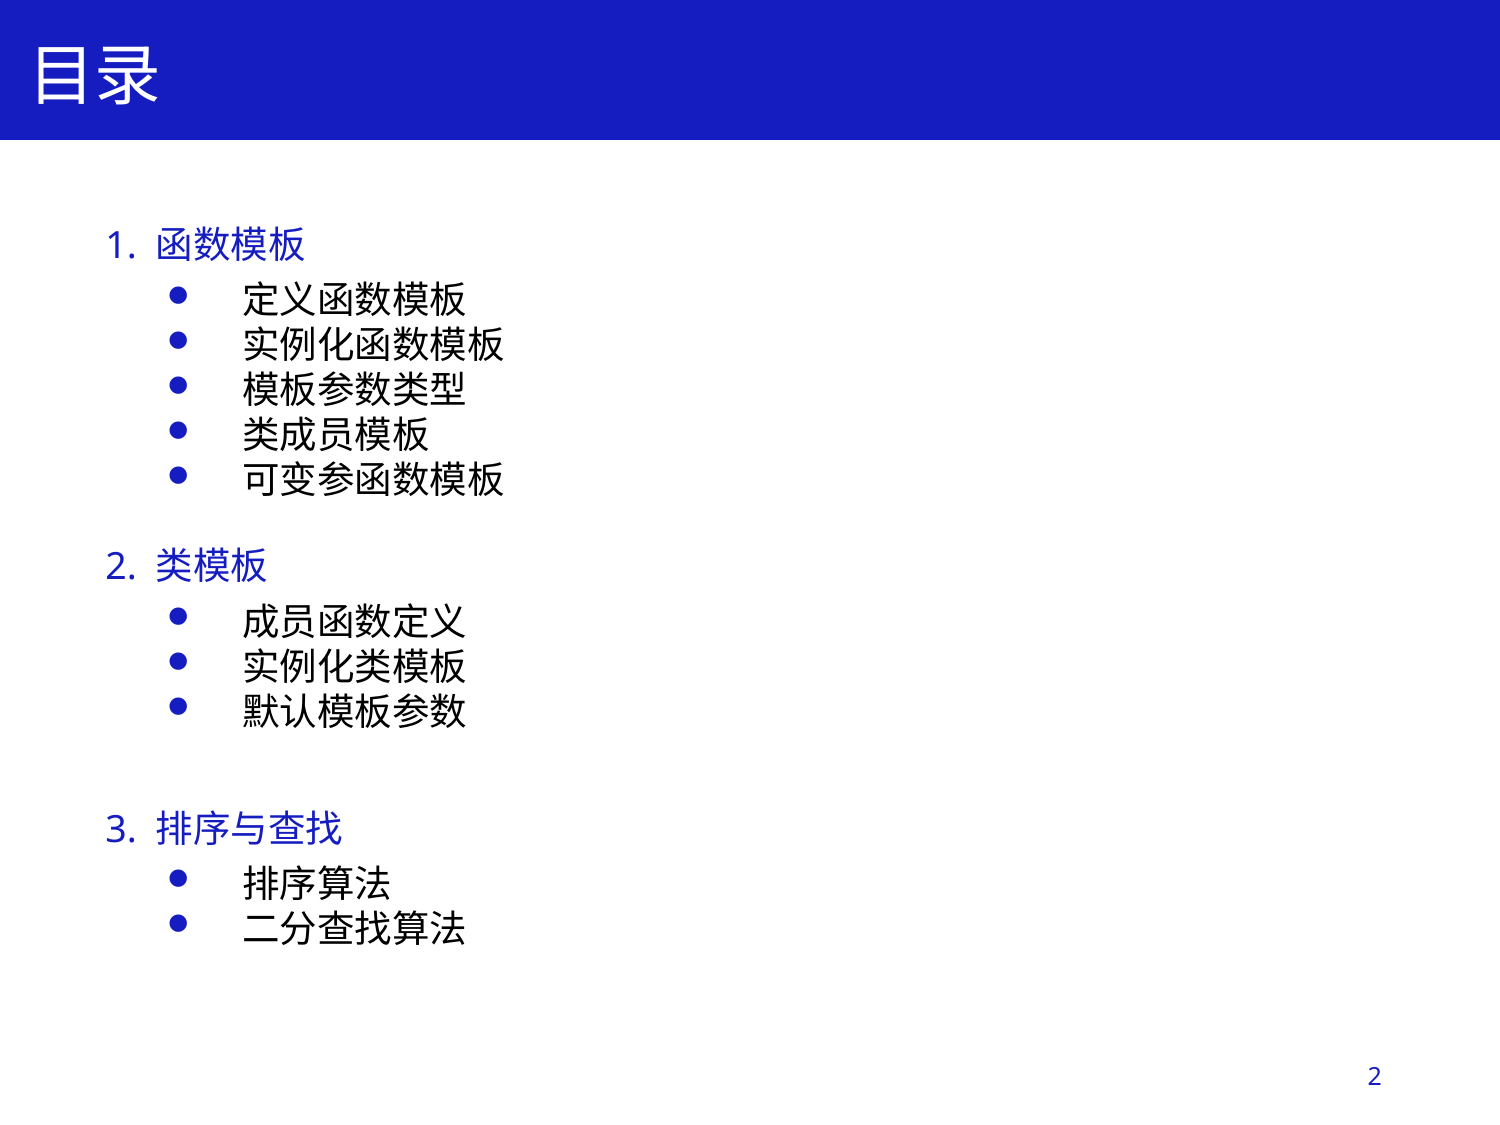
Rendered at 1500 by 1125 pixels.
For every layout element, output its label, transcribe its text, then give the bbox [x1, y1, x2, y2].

slide_number 2 [1059, 1047, 1397, 1108]
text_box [90, 534, 893, 742]
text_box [90, 213, 893, 512]
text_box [90, 797, 893, 959]
text_box 目录 [13, 25, 714, 121]
